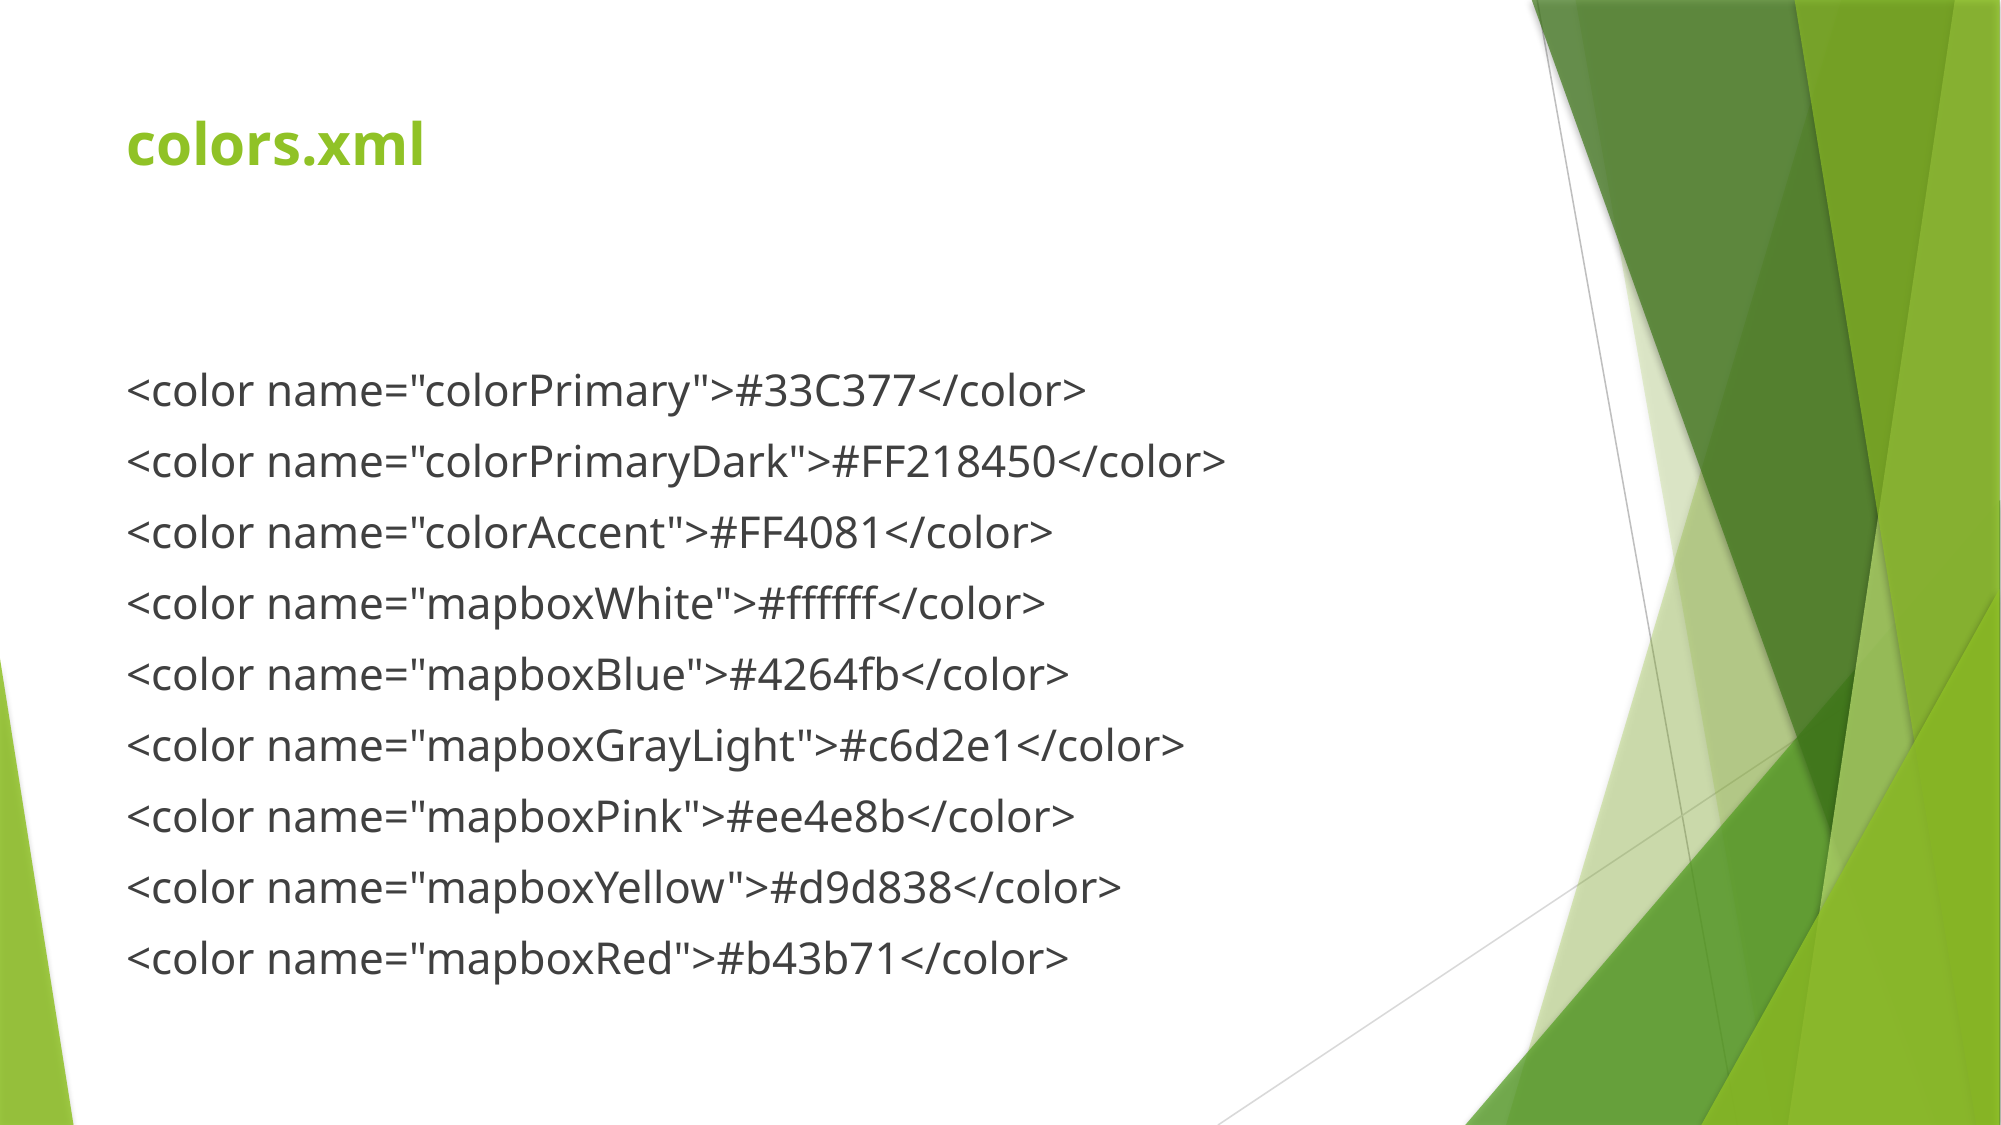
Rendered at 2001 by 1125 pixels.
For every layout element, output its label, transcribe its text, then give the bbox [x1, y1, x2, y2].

title colors.xml [111, 99, 1522, 317]
list <color name="colorPrimary">#33C377</color> <color name="colorPrimaryDark">#FF218450</color> <color name="colorAccent">#FF4081</color> <color name="mapboxWhite">#ffffff</color> <color name="mapboxBlue">#4264fb</color> <color name="mapboxGrayLight">#c6d2e1</color> <color name="mapboxPink">#ee4e8b</color> <color name="mapboxYellow">#d9d838</color> <color name="mapboxRed">#b43b71</color> [111, 354, 1522, 992]
